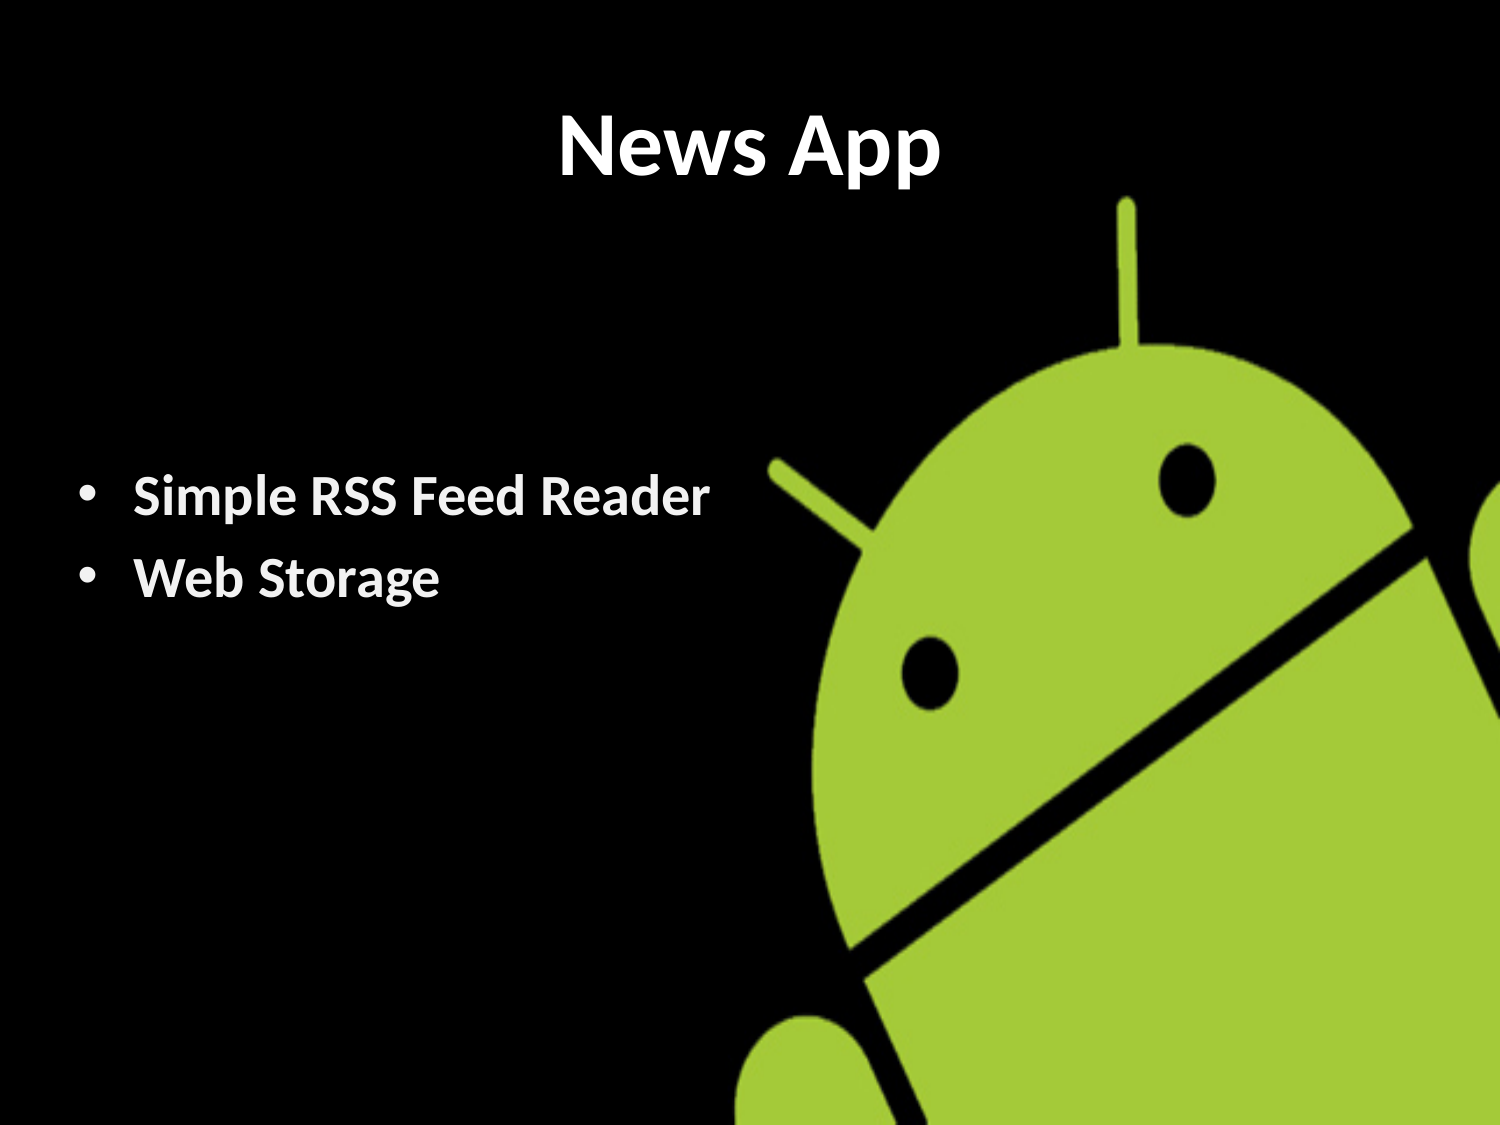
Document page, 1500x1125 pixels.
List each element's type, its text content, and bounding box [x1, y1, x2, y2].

picture [0, 0, 1500, 1125]
list Simple RSS Feed Reader Web Storage [62, 450, 775, 800]
title News App [75, 45, 1425, 233]
